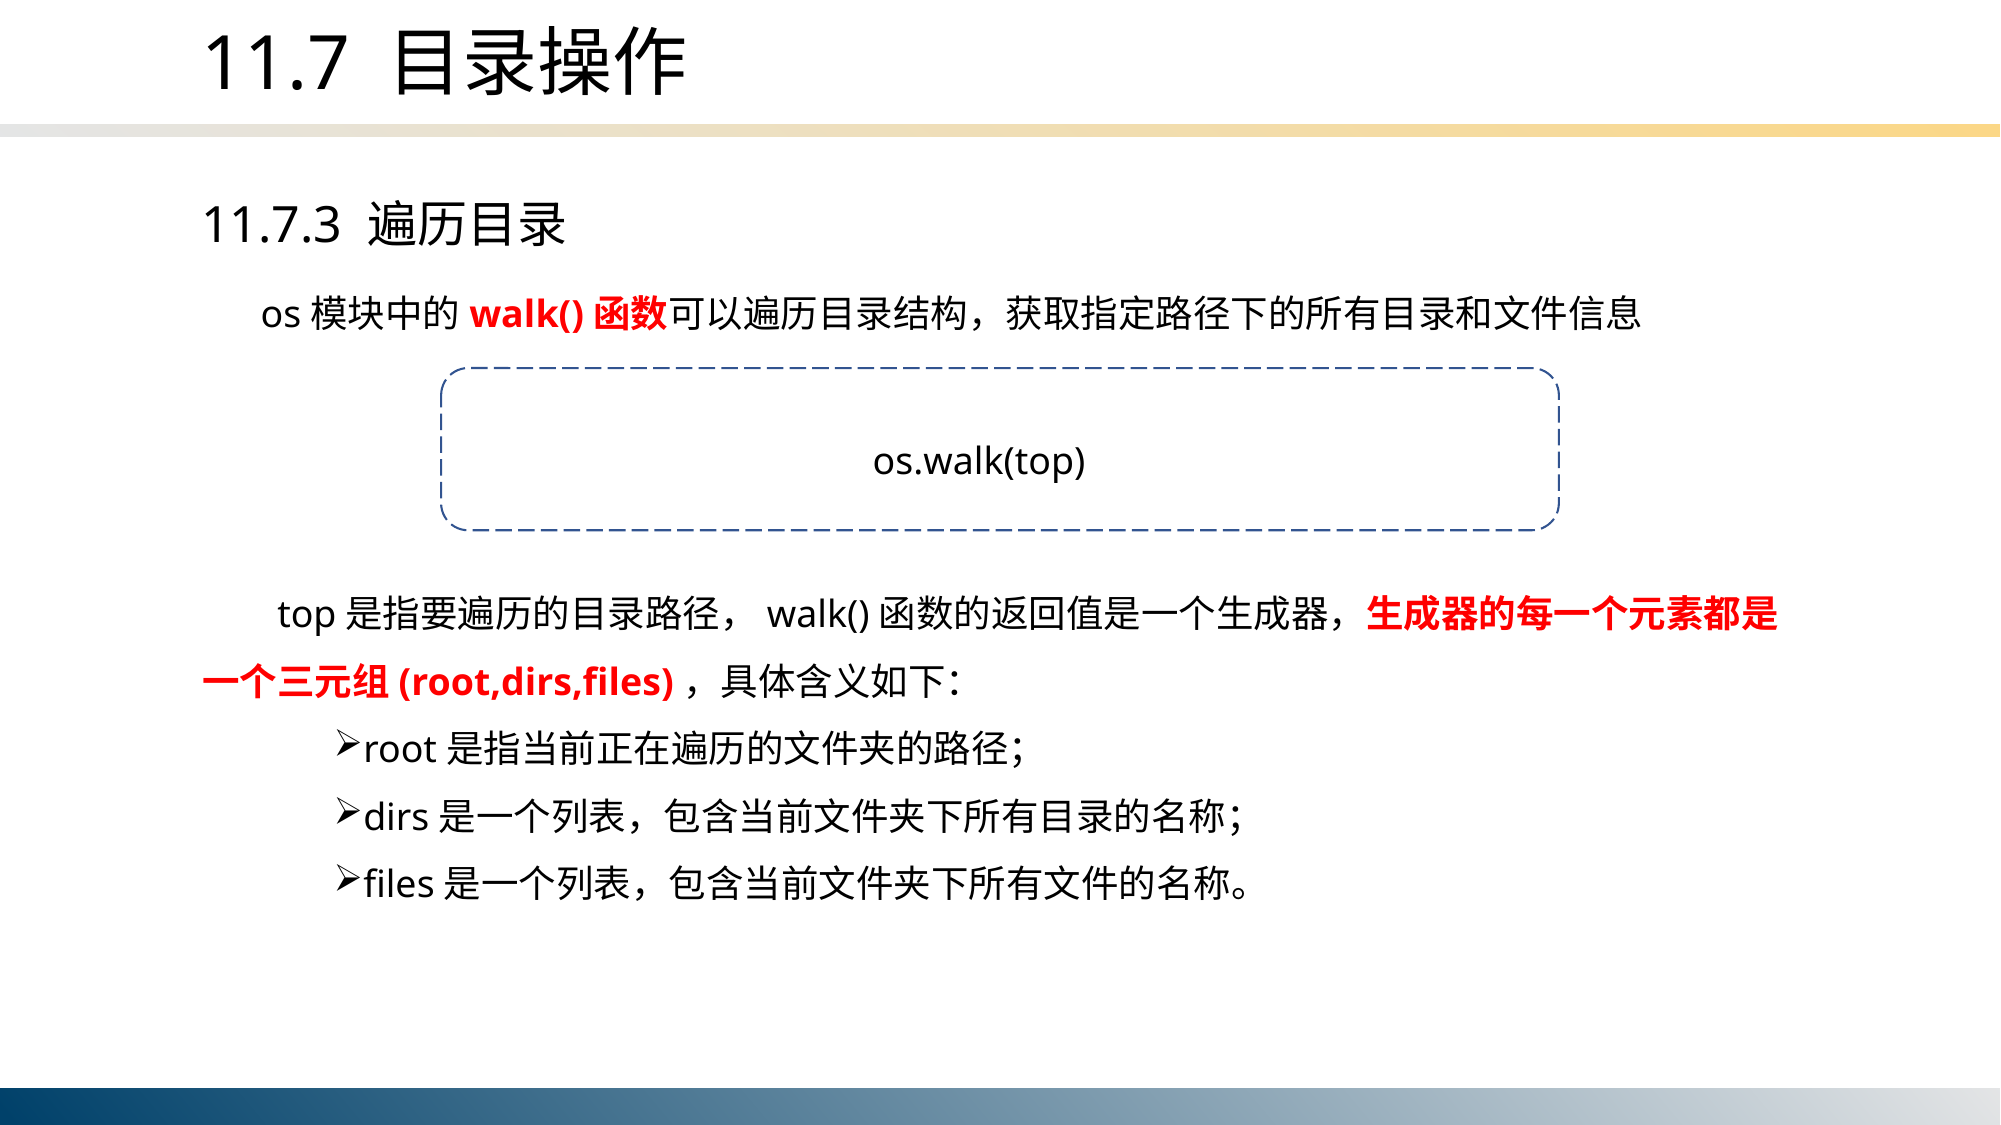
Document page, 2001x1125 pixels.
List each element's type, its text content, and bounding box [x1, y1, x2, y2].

text_box os模块中的walk()函数可以遍历目录结构，获取指定路径下的所有目录和文件信息 [170, 260, 1796, 343]
text_box 11.7 目录操作 [186, 7, 1106, 113]
text_box [440, 366, 1560, 532]
text_box top是指要遍历的目录路径，walk()函数的返回值是一个生成器，生成器的每一个元素都是一个三元组(root,dirs,files)，具体含义如下： root是指当前正在遍历的文件夹的路径； dirs是一个列表，包含当前文件夹下所有目录的名称； files是一个列表，包含当前文件夹下所有文件的名称。 [187, 560, 1813, 913]
text_box 11.7.3 遍历目录 [186, 184, 962, 260]
